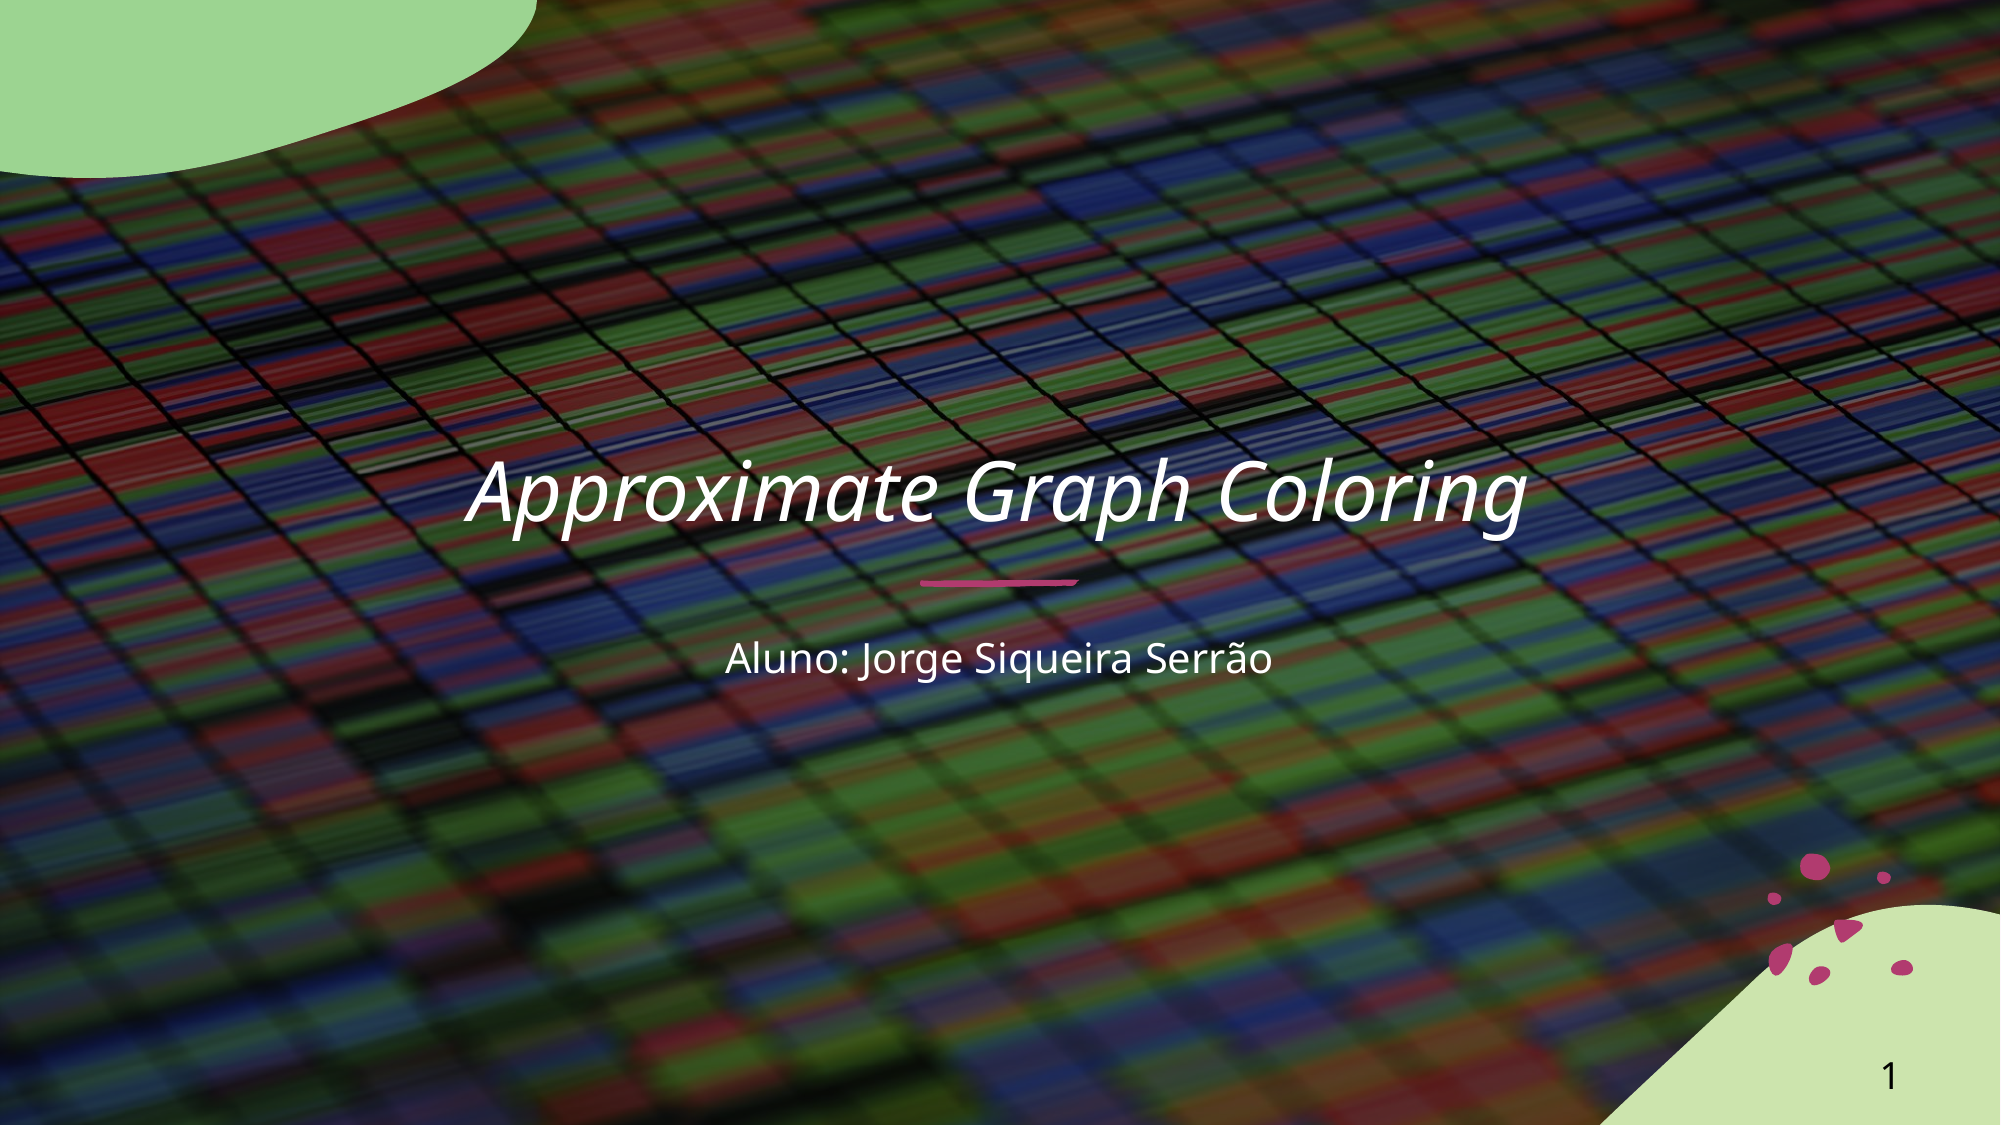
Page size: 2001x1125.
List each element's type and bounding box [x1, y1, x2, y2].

text_box [1767, 853, 1914, 986]
text_box [919, 579, 1080, 588]
picture [0, 0, 2000, 1125]
